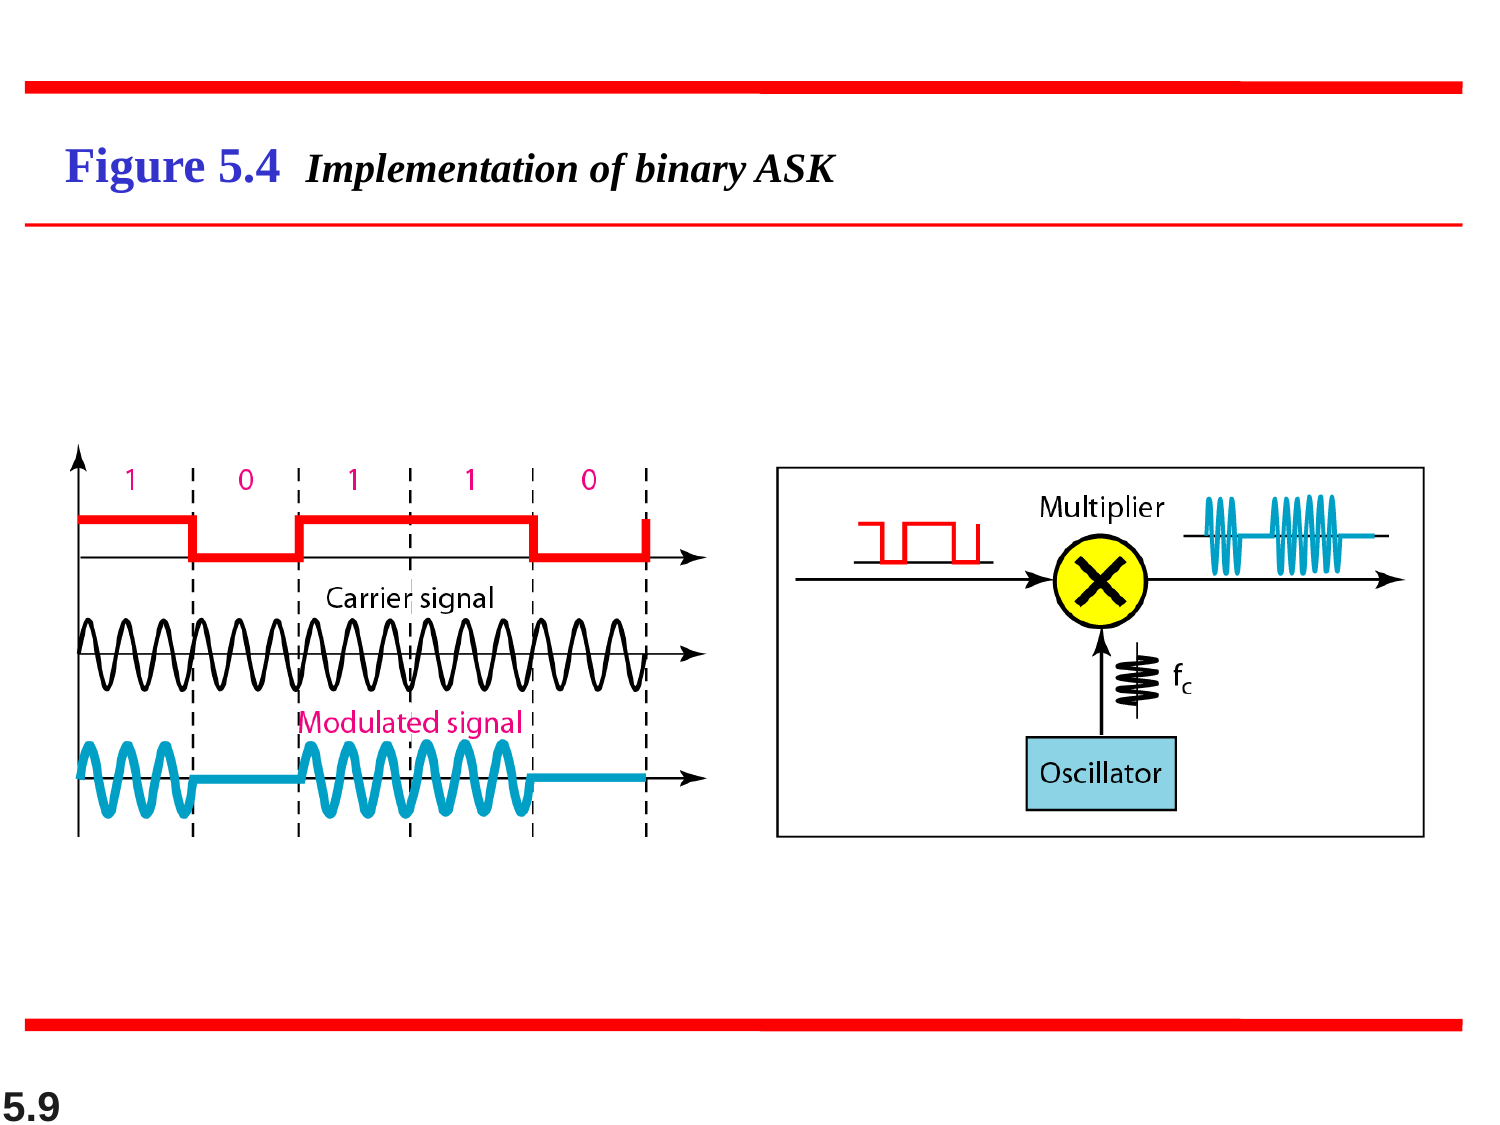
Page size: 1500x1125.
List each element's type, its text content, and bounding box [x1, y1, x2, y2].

text_box Figure 5.4 Implementation of binary ASK [50, 124, 850, 200]
picture [70, 444, 1425, 838]
slide_number 5.9 [0, 1062, 300, 1125]
